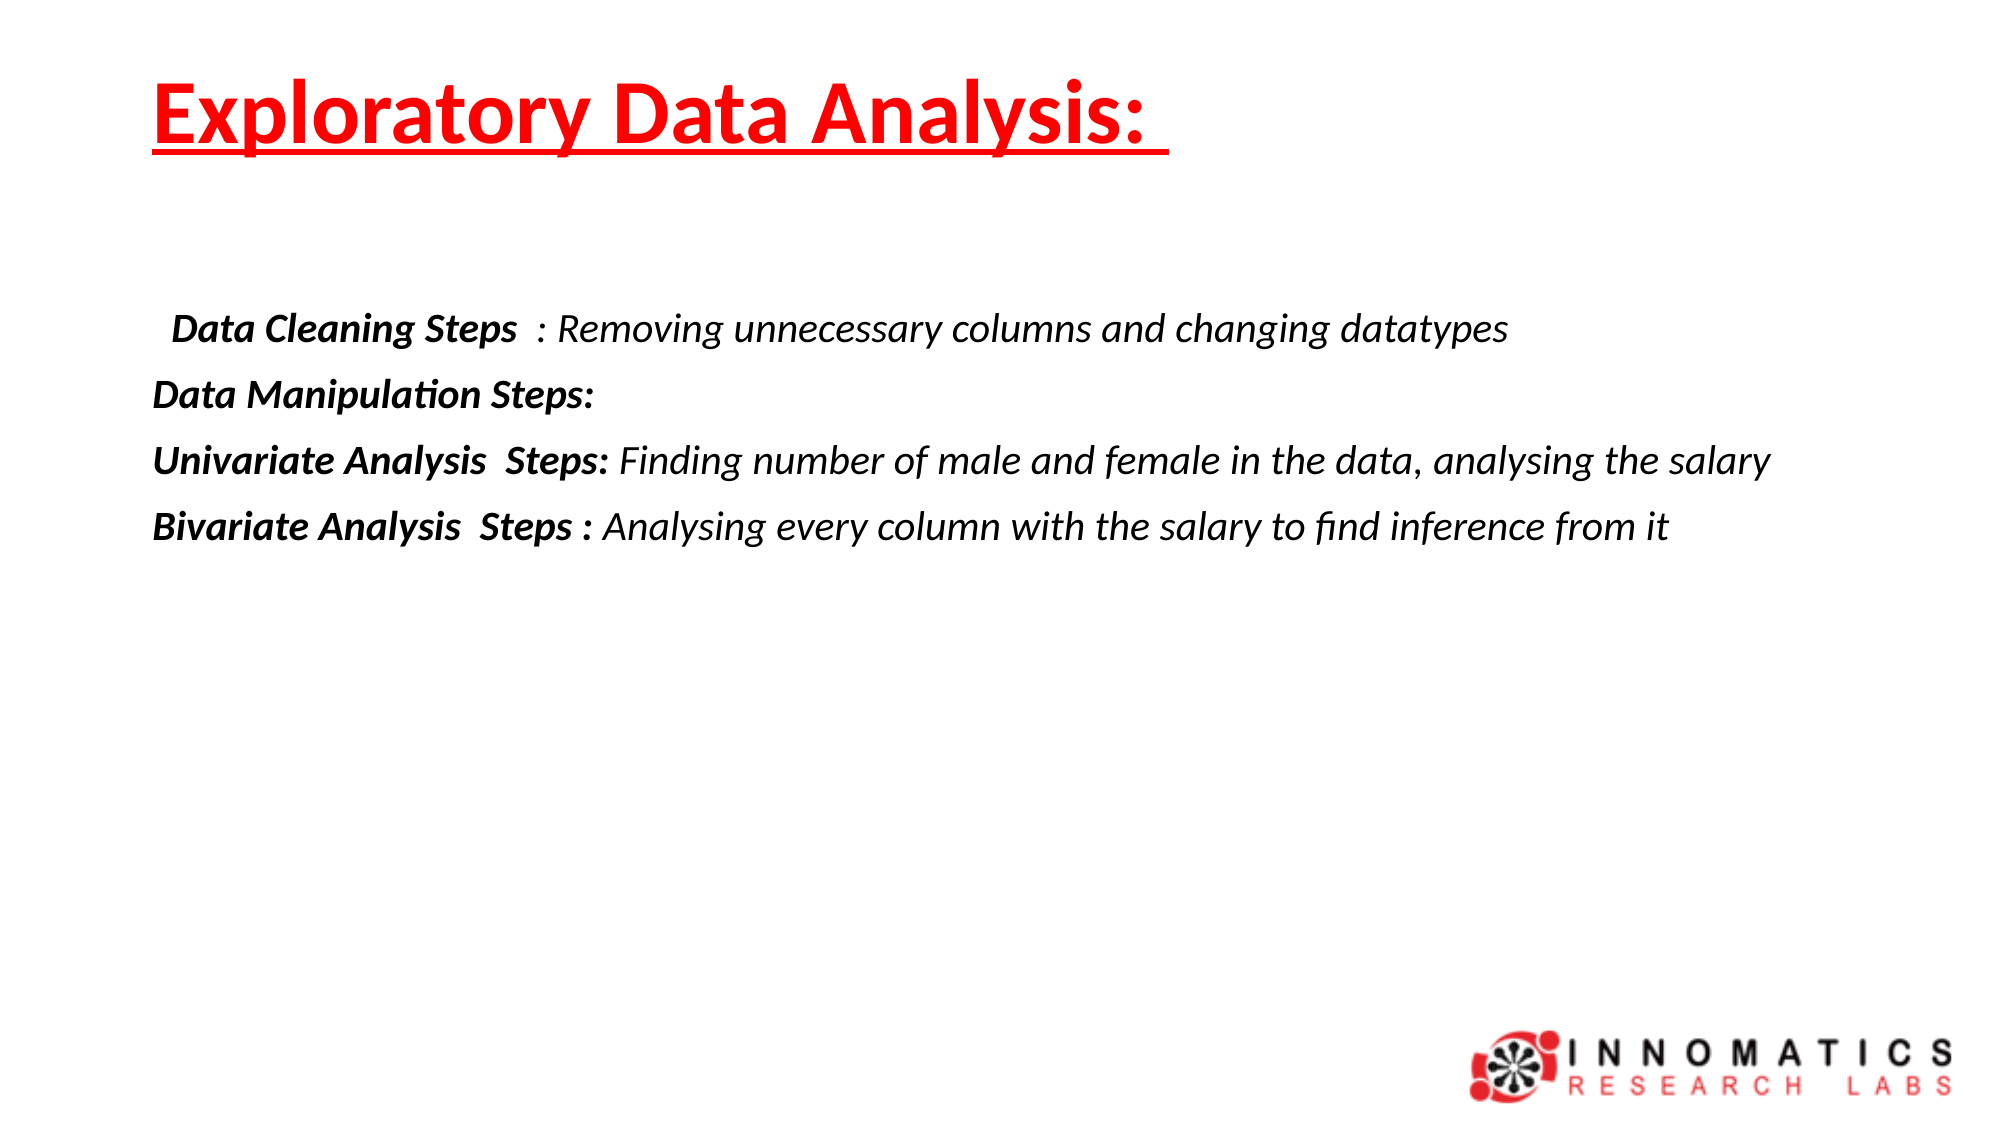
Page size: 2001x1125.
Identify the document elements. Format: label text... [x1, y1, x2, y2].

picture [1445, 1014, 1975, 1125]
title Exploratory Data Analysis: [137, 59, 1863, 278]
list Data Cleaning Steps : Removing unnecessary columns and changing datatypes Data Manipulation Steps: Univariate Analysis Steps: Finding number of male and female in the data, analysing the salary Bivariate Analysis Steps : Analysing every column with the salary to find inference from it [137, 299, 1863, 1014]
